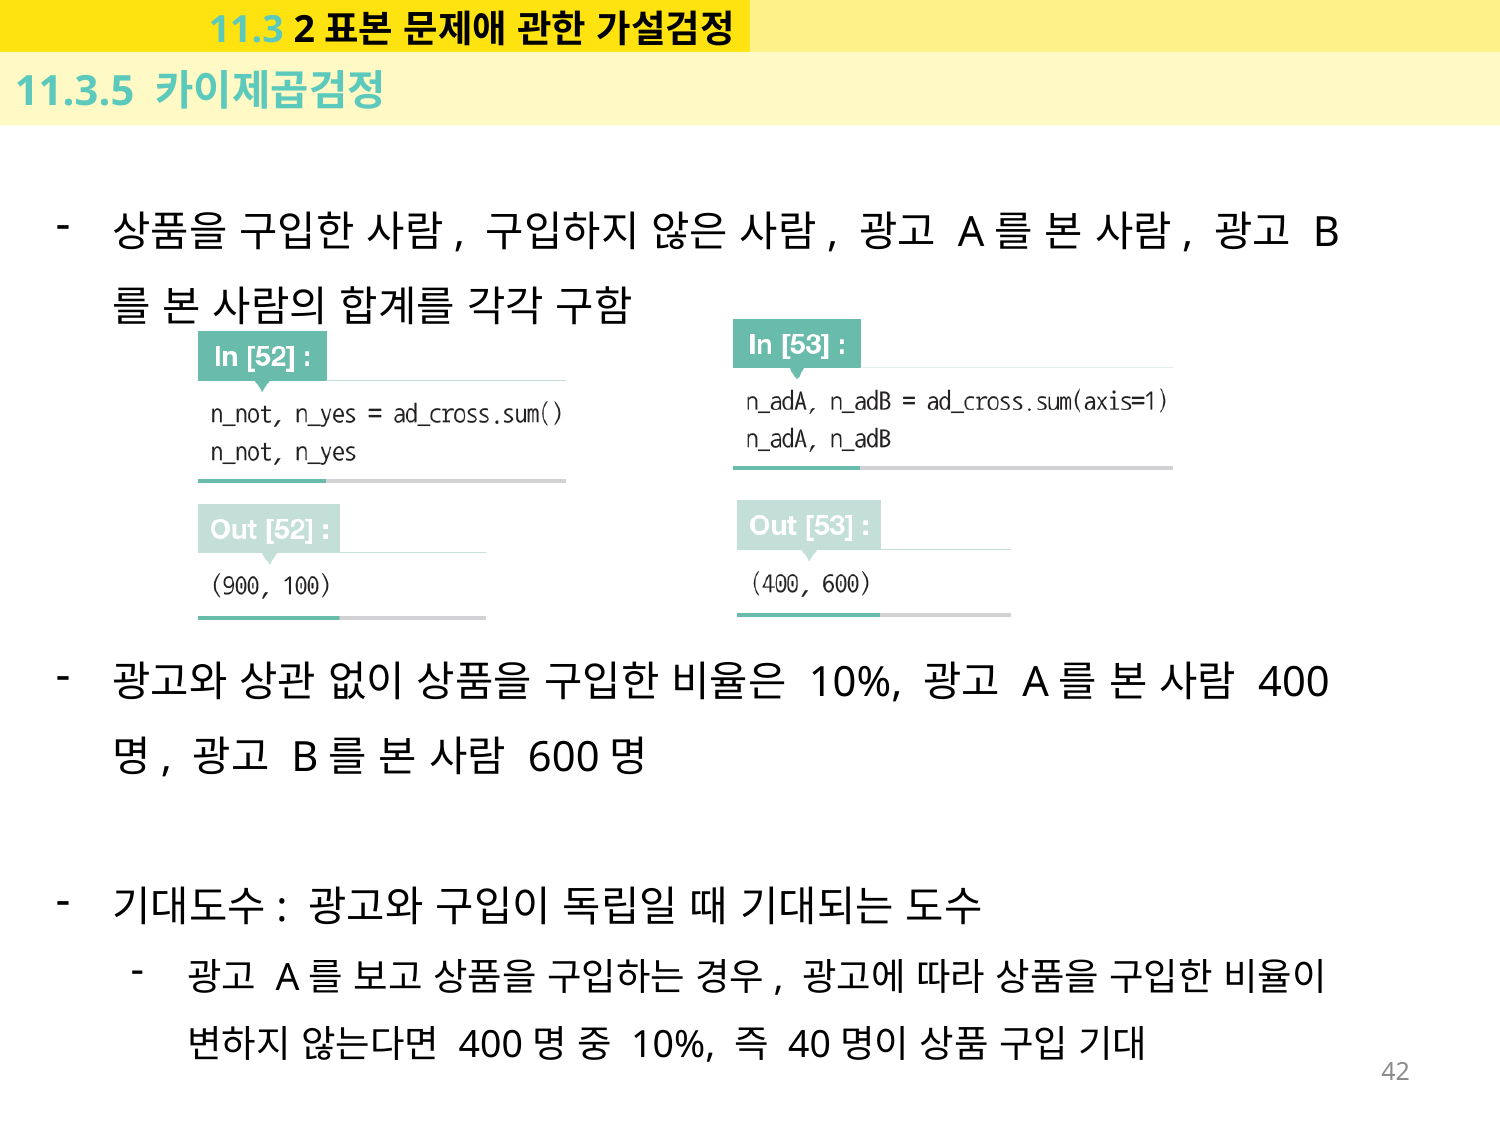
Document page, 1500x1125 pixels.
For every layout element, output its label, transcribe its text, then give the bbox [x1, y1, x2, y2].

slide_number 42 [1074, 1042, 1425, 1103]
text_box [0, 0, 1500, 126]
picture [194, 500, 486, 622]
text_box 상품을 구입한 사람, 구입하지 않은 사람, 광고 A를 본 사람, 광고 B를 본 사람의 합계를 각각 구함 광고와 상관 없이 상품을 구입한 비율은 10%, 광고 A를 본 사람 400명, 광고 B를 본 사람 600명 기대도수: 광고와 구입이 독립일 때 기대되는 도수 광고 A를 보고 상품을 구입하는 경우, 광고에 따라 상품을 구입한 비율이 변하지 않는다면 400명 중 10%, 즉 40명이 상품 구입 기대 [41, 172, 1365, 1073]
picture [734, 496, 1011, 622]
picture [194, 325, 566, 490]
picture [728, 314, 1173, 474]
